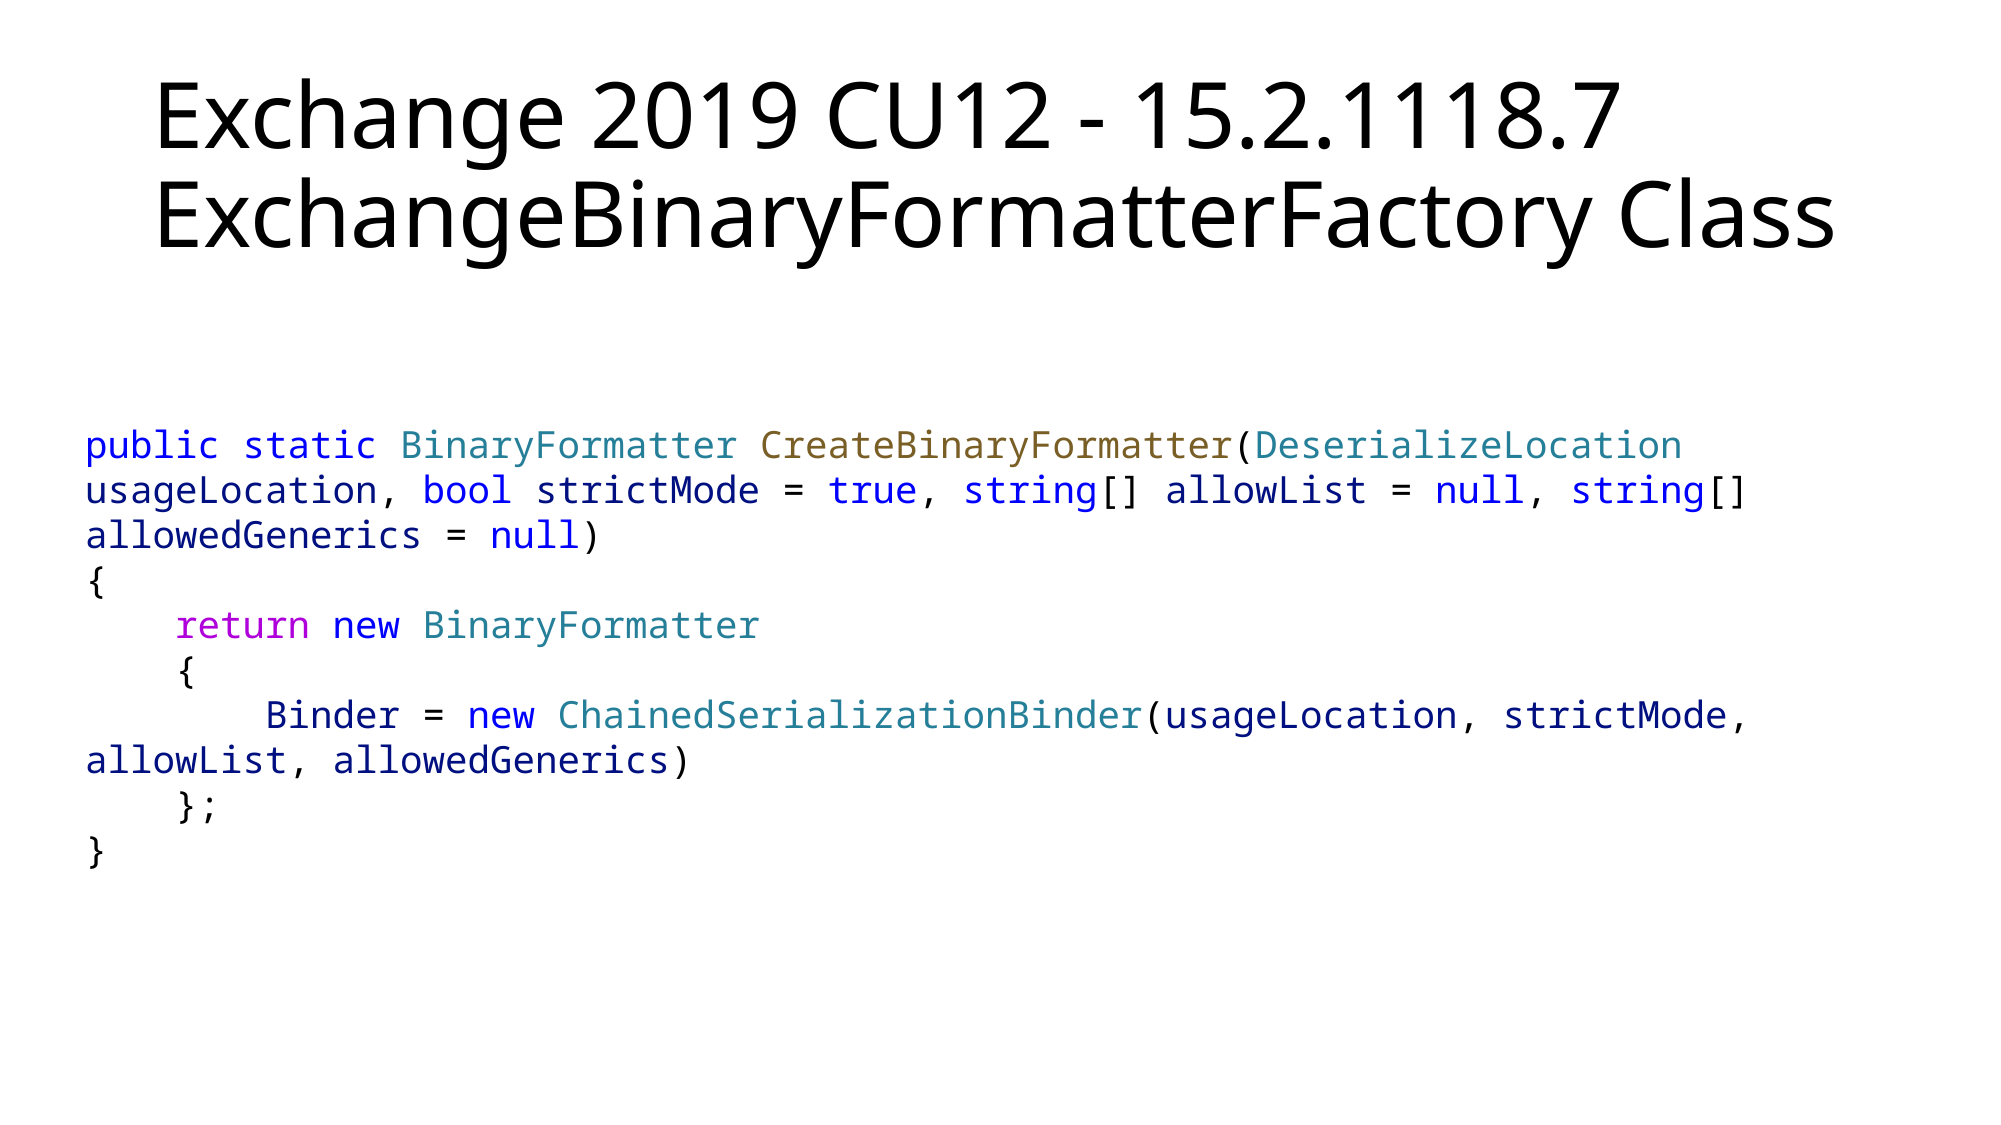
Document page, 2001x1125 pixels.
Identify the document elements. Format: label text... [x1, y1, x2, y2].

text_box public static BinaryFormatter CreateBinaryFormatter(DeserializeLocation usageLocation, bool strictMode = true, string[] allowList = null, string[] allowedGenerics = null) { return new BinaryFormatter { Binder = new ChainedSerializationBinder(usageLocation, strictMode, allowList, allowedGenerics) }; } [70, 414, 1905, 879]
title Exchange 2019 CU12 - 15.2.1118.7 ExchangeBinaryFormatterFactory Class [137, 59, 1863, 278]
